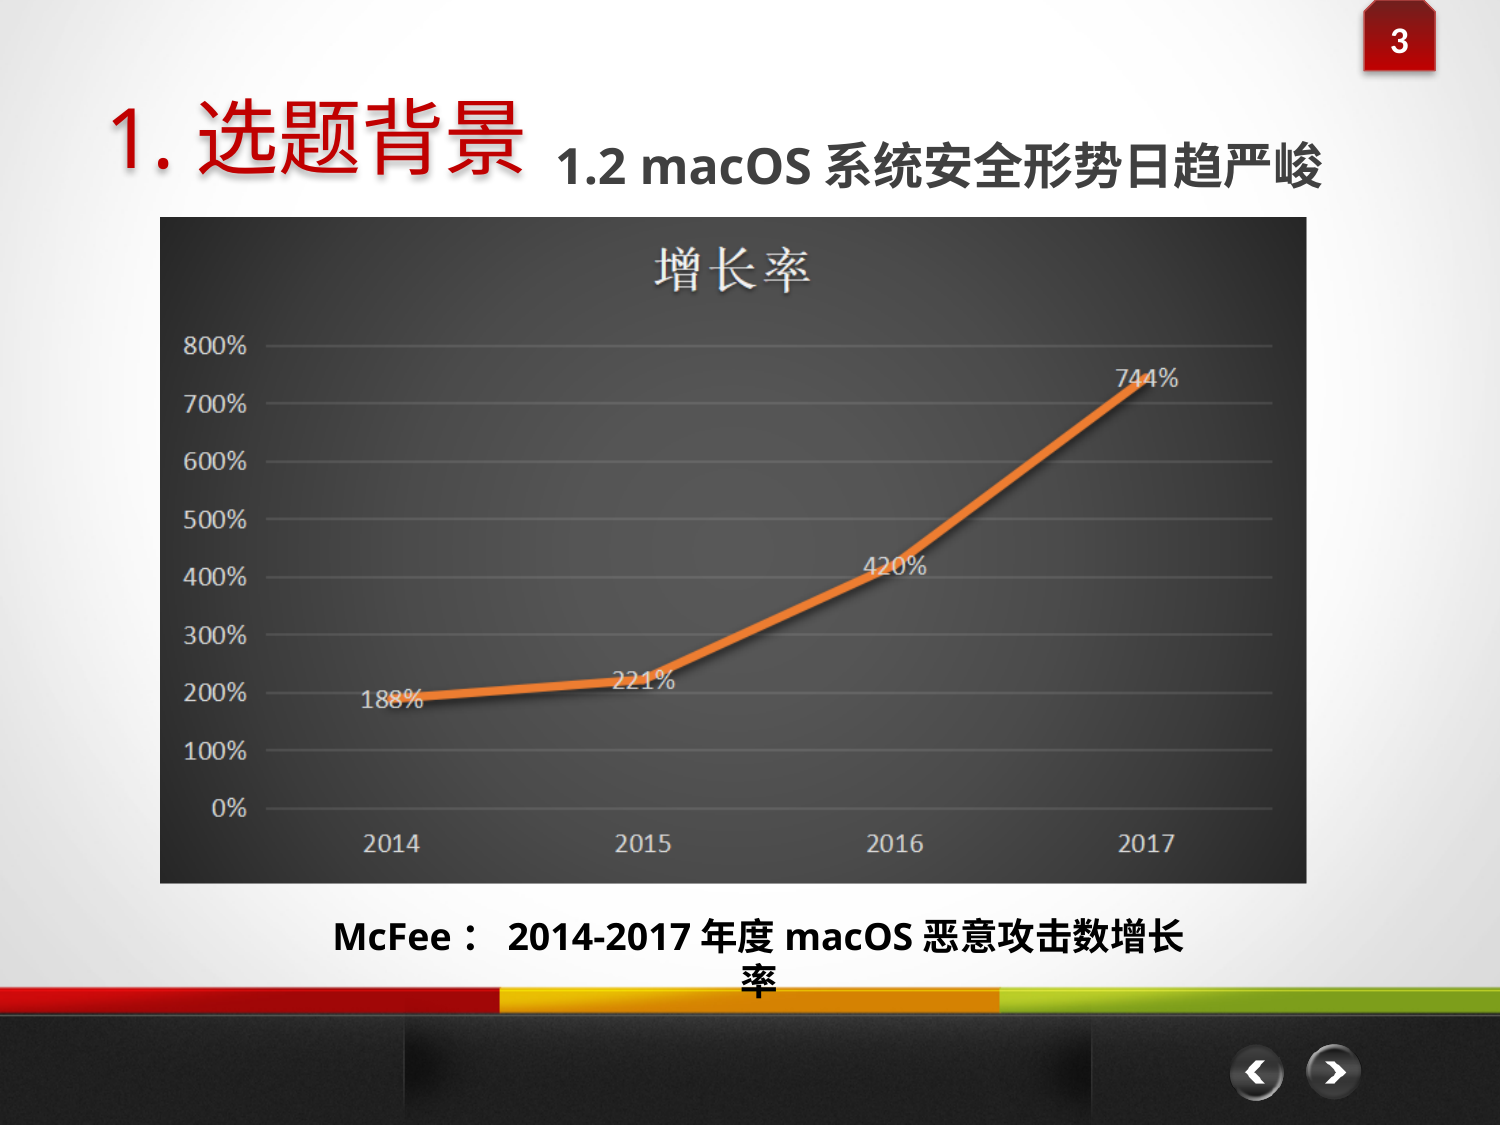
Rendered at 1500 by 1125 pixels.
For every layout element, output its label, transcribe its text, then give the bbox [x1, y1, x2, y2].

text_box 3 [1363, 0, 1436, 72]
picture [0, 0, 1500, 1125]
text_box 1.选题背景 [90, 54, 1378, 197]
text_box McFee：2014-2017年度macOS恶意攻击数增长率 [304, 905, 1214, 1011]
text_box 1.2 macOS系统安全形势日趋严峻 [540, 95, 1365, 173]
